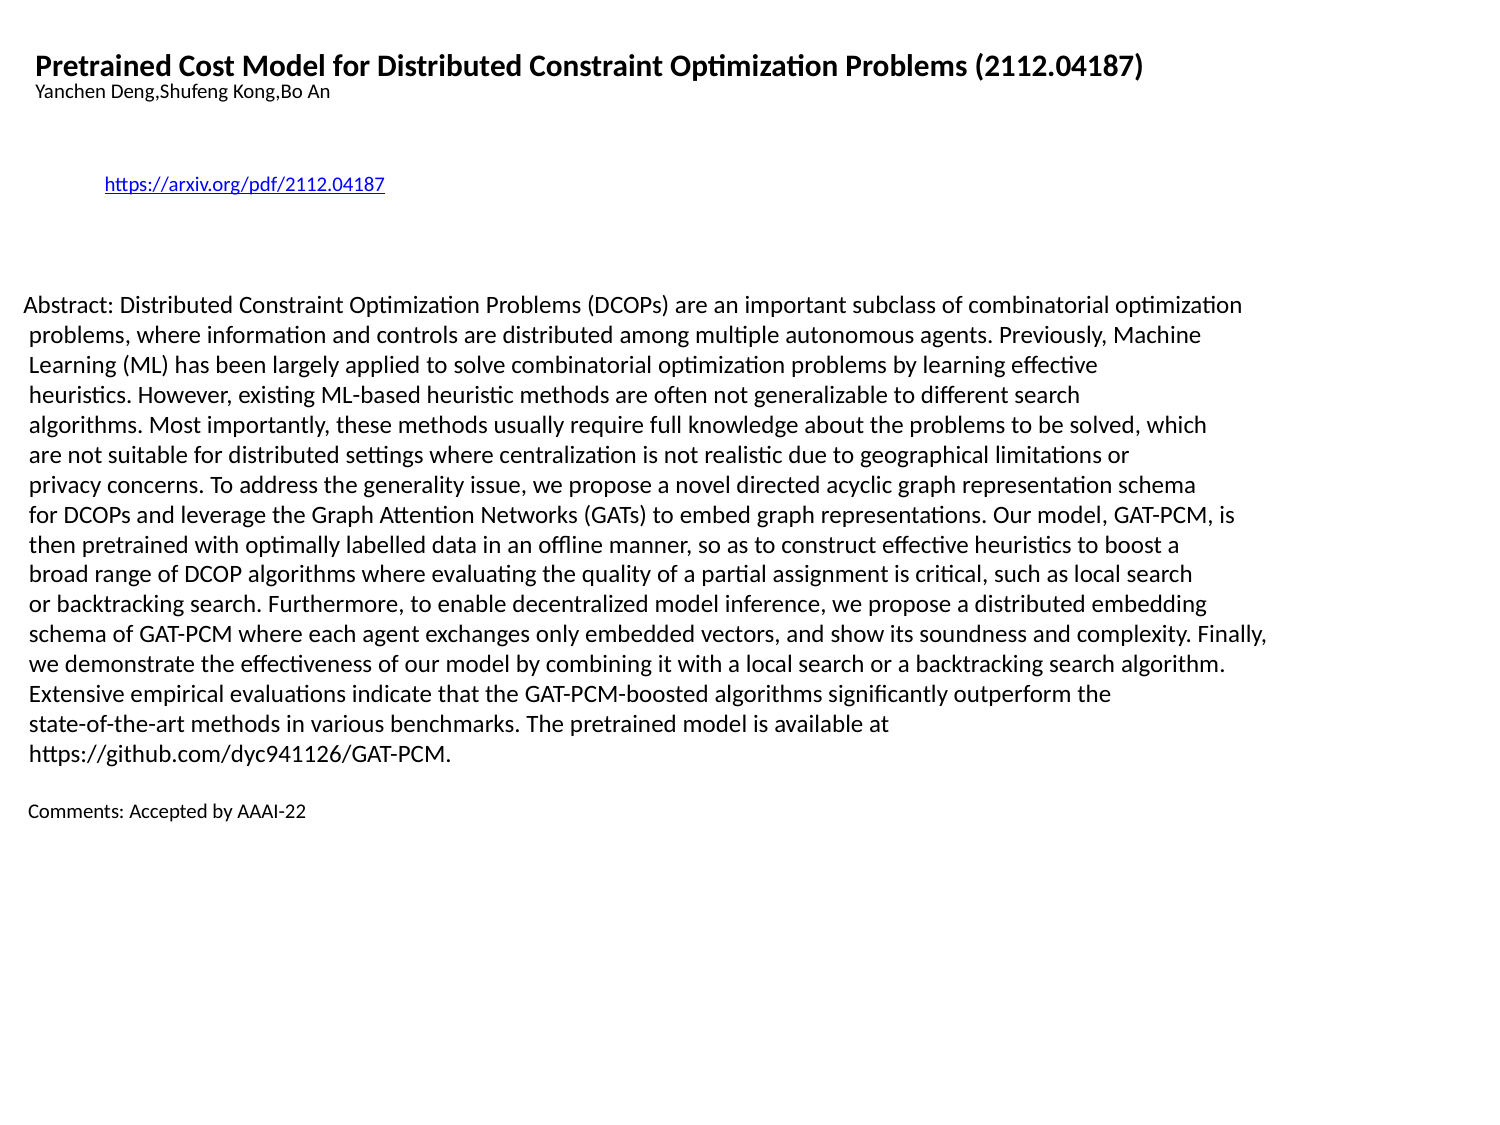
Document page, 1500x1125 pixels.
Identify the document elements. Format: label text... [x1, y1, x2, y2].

text_box Abstract: Distributed Constraint Optimization Problems (DCOPs) are an important subclass of combinatorial optimization problems, where information and controls are distributed among multiple autonomous agents. Previously, Machine Learning (ML) has been largely applied to solve combinatorial optimization problems by learning effective heuristics. However, existing ML-based heuristic methods are often not generalizable to different search algorithms. Most importantly, these methods usually require full knowledge about the problems to be solved, which are not suitable for distributed settings where centralization is not realistic due to geographical limitations or privacy concerns. To address the generality issue, we propose a novel directed acyclic graph representation schema for DCOPs and leverage the Graph Attention Networks (GATs) to embed graph representations. Our model, GAT-PCM, is then pretrained with optimally labelled data in an offline manner, so as to construct effective heuristics to boost a broad range of DCOP algorithms where evaluating the quality of a partial assignment is critical, such as local search or backtracking search. Furthermore, to enable decentralized model inference, we propose a distributed embedding schema of GAT-PCM where each agent exchanges only embedded vectors, and show its soundness and complexity. Finally, we demonstrate the effectiveness of our model by combining it with a local search or a backtracking search algorithm. Extensive empirical evaluations indicate that the GAT-PCM-boosted algorithms significantly outperform the state-of-the-art methods in various benchmarks. The pretrained model is available at https://github.com/dyc941126/GAT-PCM. Comments: Accepted by AAAI-22 [8, 236, 1291, 830]
text_box Pretrained Cost Model for Distributed Constraint Optimization Problems (2112.04187) Yanchen Deng,Shufeng Kong,Bo An [20, 0, 1161, 110]
text_box https://arxiv.org/pdf/2112.04187 [89, 118, 401, 203]
